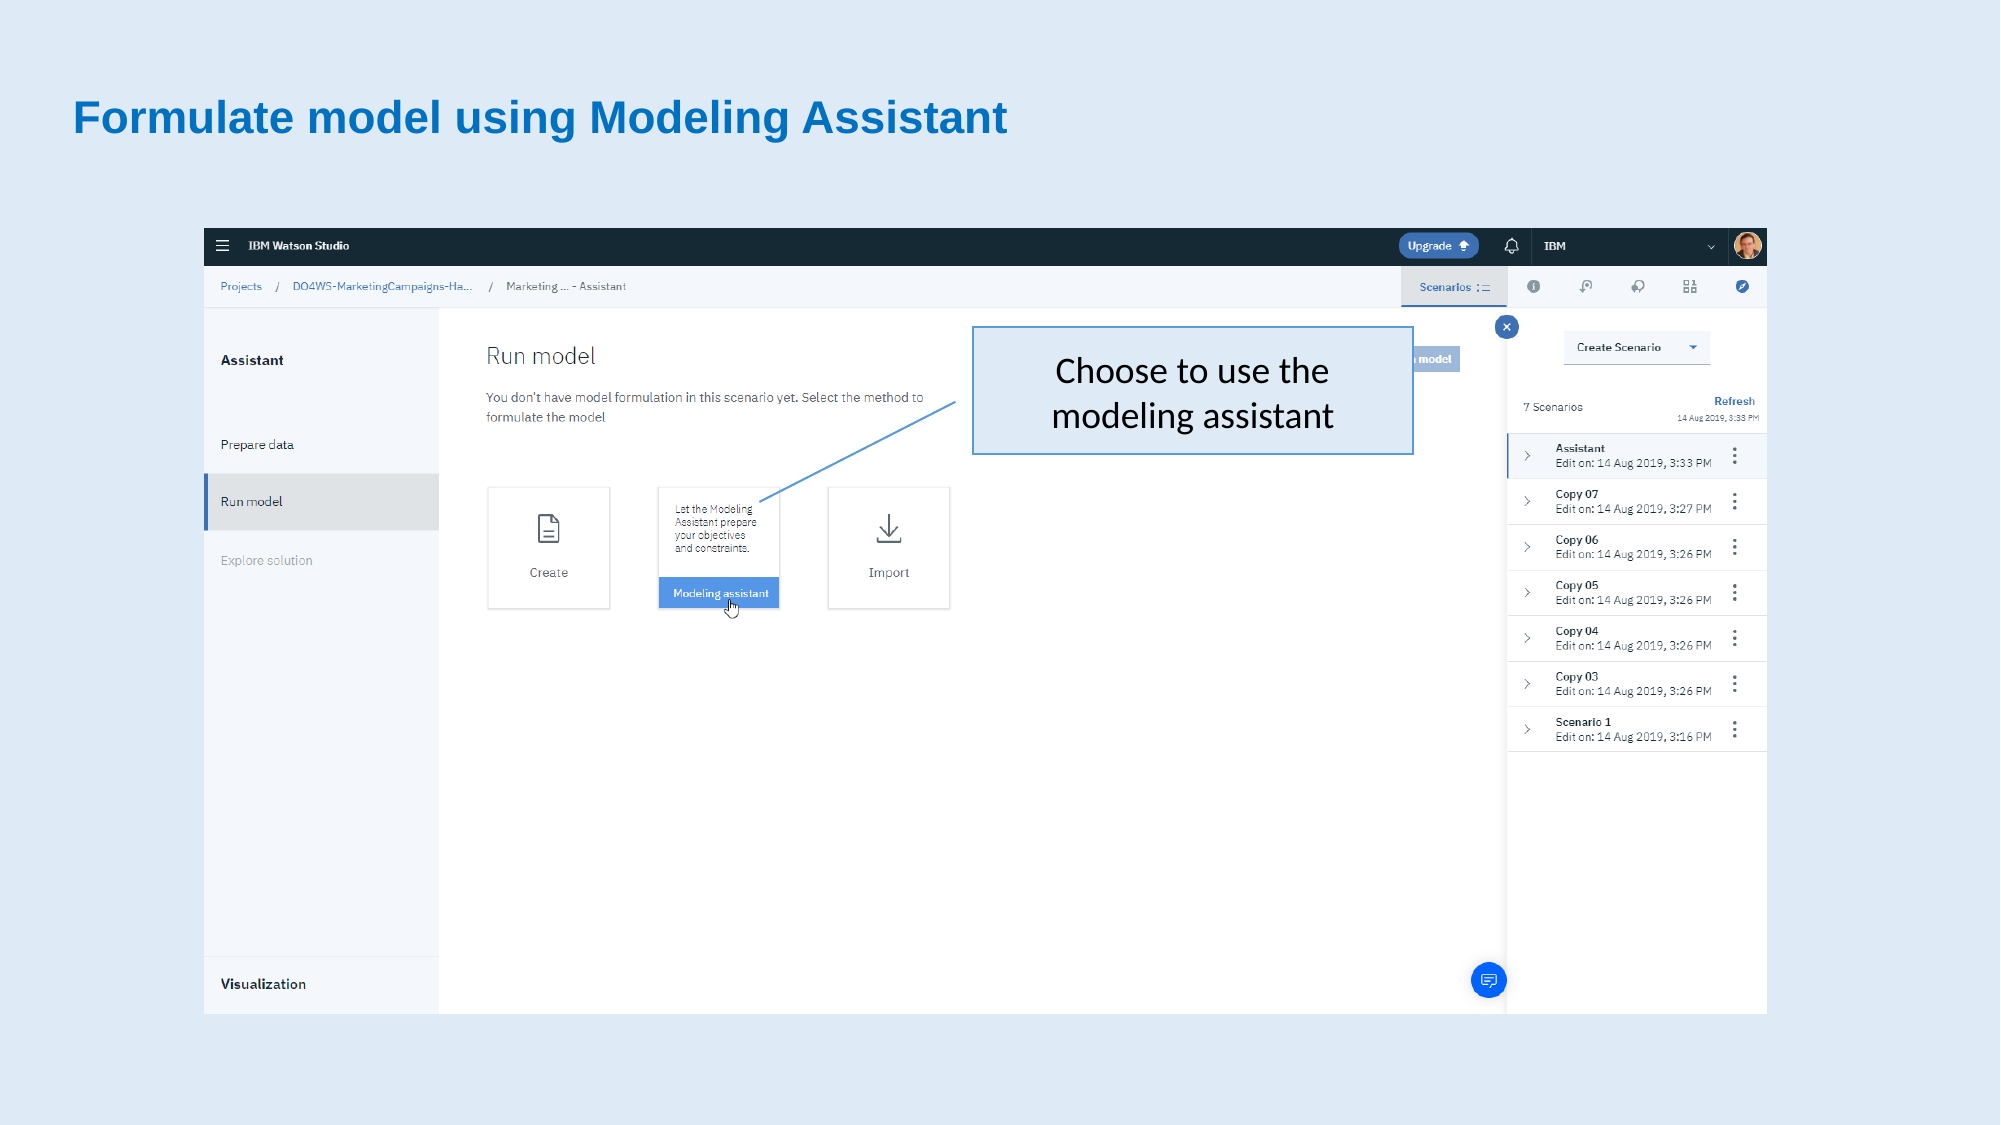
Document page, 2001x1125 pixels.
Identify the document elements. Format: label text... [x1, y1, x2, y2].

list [204, 228, 1767, 1014]
title Formulate model using Modeling Assistant [57, 86, 1913, 210]
